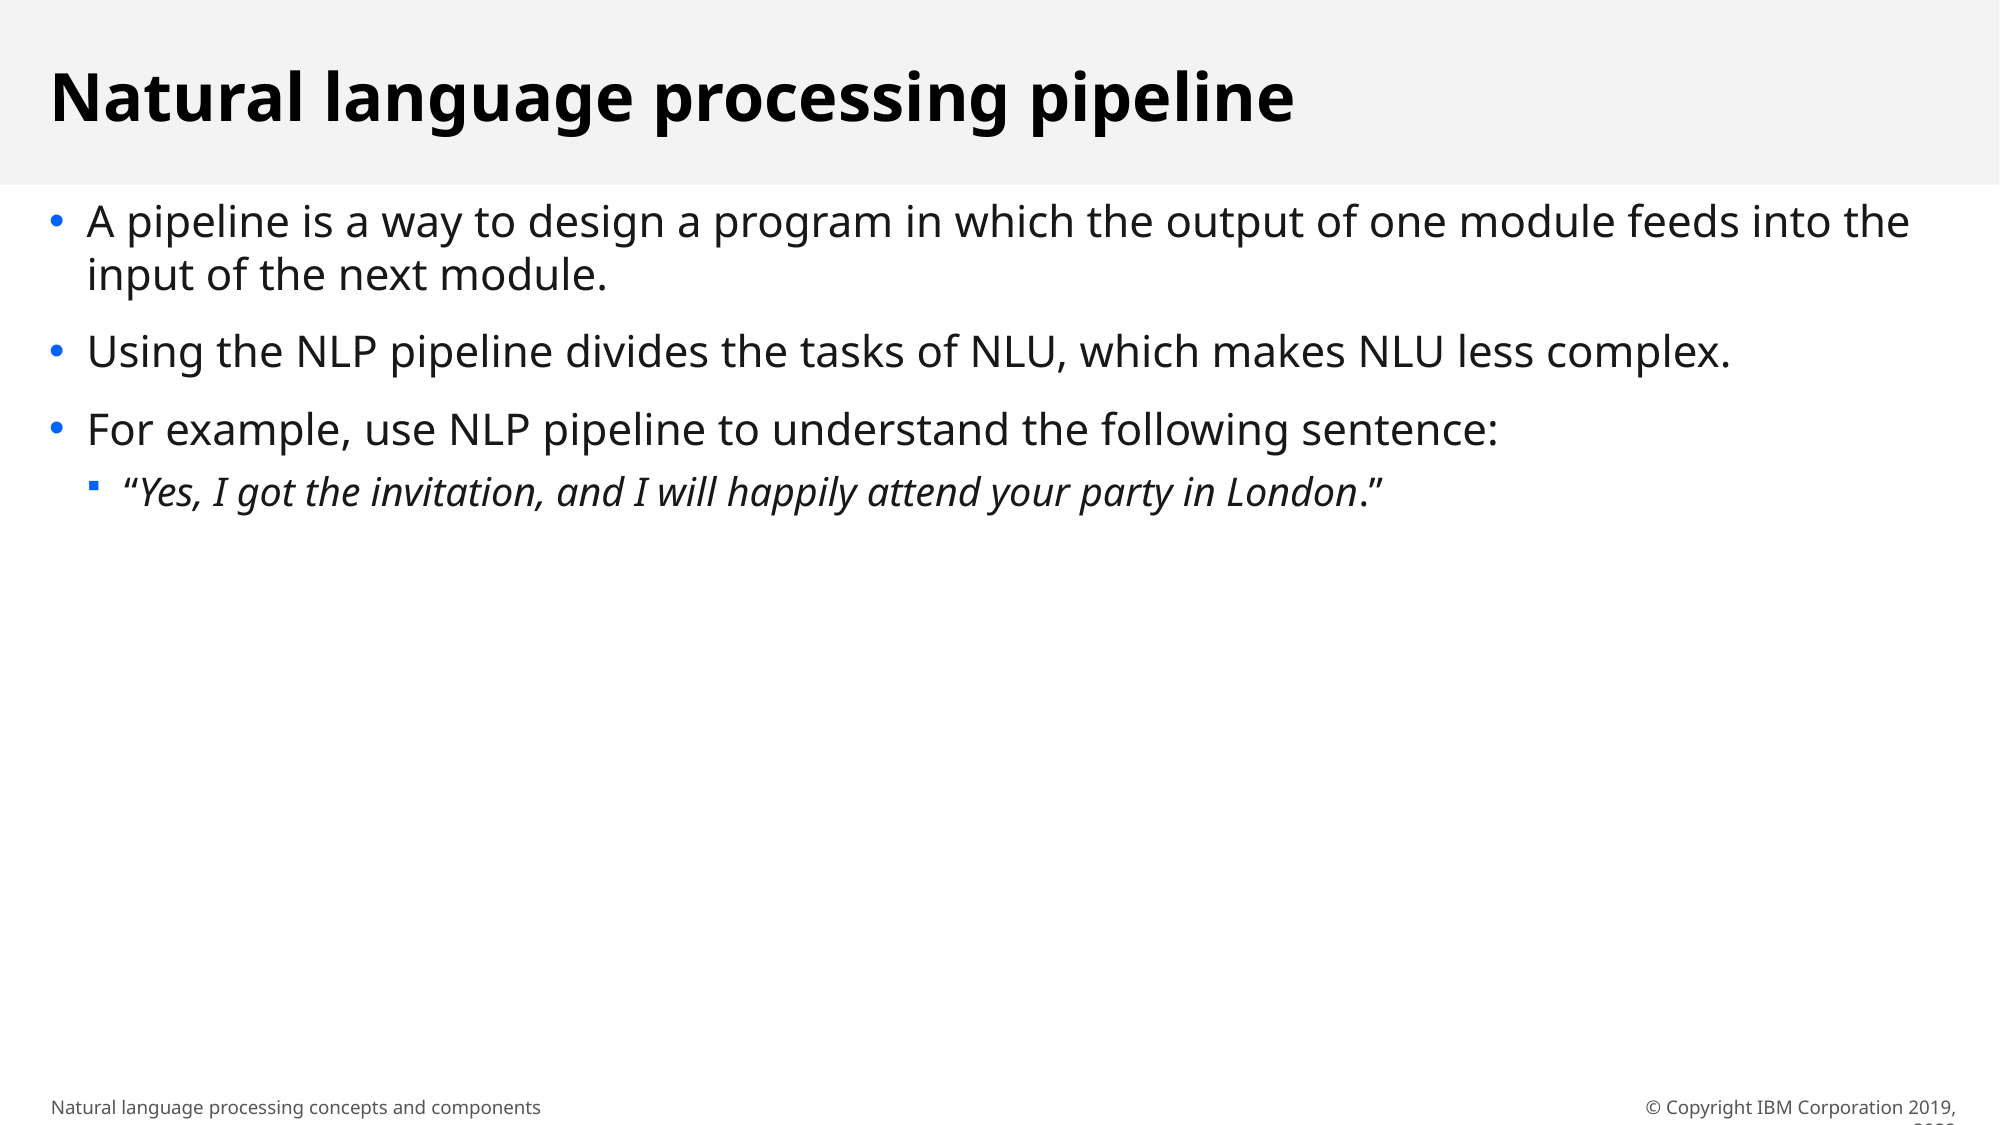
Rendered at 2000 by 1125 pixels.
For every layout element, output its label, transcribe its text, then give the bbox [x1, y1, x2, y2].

list A pipeline is a way to design a program in which the output of one module feeds into the input of the next module. Using the NLP pipeline divides the tasks of NLU, which makes NLU less complex. For example, use NLP pipeline to understand the following sentence: “Yes, I got the invitation, and I will happily attend your party in London.” [34, 190, 1944, 1096]
footer © Copyright IBM Corporation 2019, 2022 [1616, 1096, 1972, 1125]
title Natural language processing pipeline [34, 29, 1944, 171]
